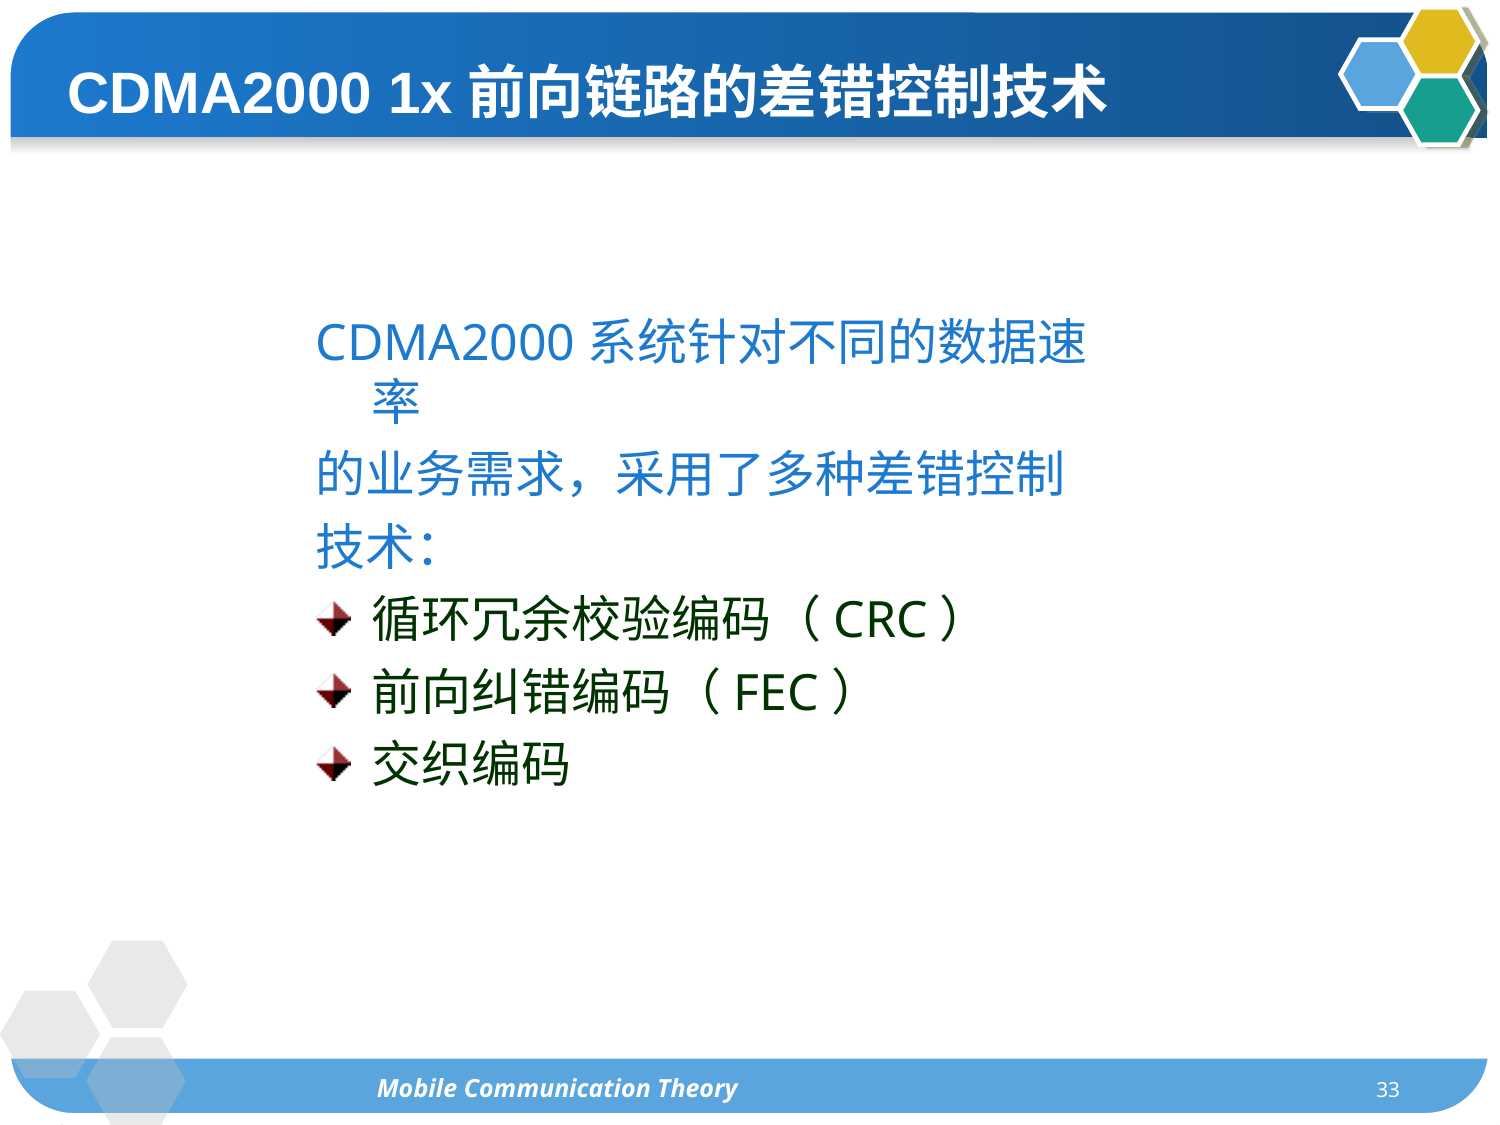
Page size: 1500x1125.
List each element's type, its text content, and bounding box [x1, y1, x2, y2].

picture [315, 672, 351, 708]
title CDMA2000 1x前向链路的差错控制技术 [52, 42, 1329, 138]
picture [315, 745, 351, 781]
picture [315, 600, 351, 636]
footer Mobile Communication Theory [218, 1064, 897, 1118]
list CDMA2000系统针对不同的数据速率 的业务需求，采用了多种差错控制 技术： 循环冗余校验编码（CRC） 前向纠错编码（FEC） 交织编码 [300, 302, 1129, 965]
